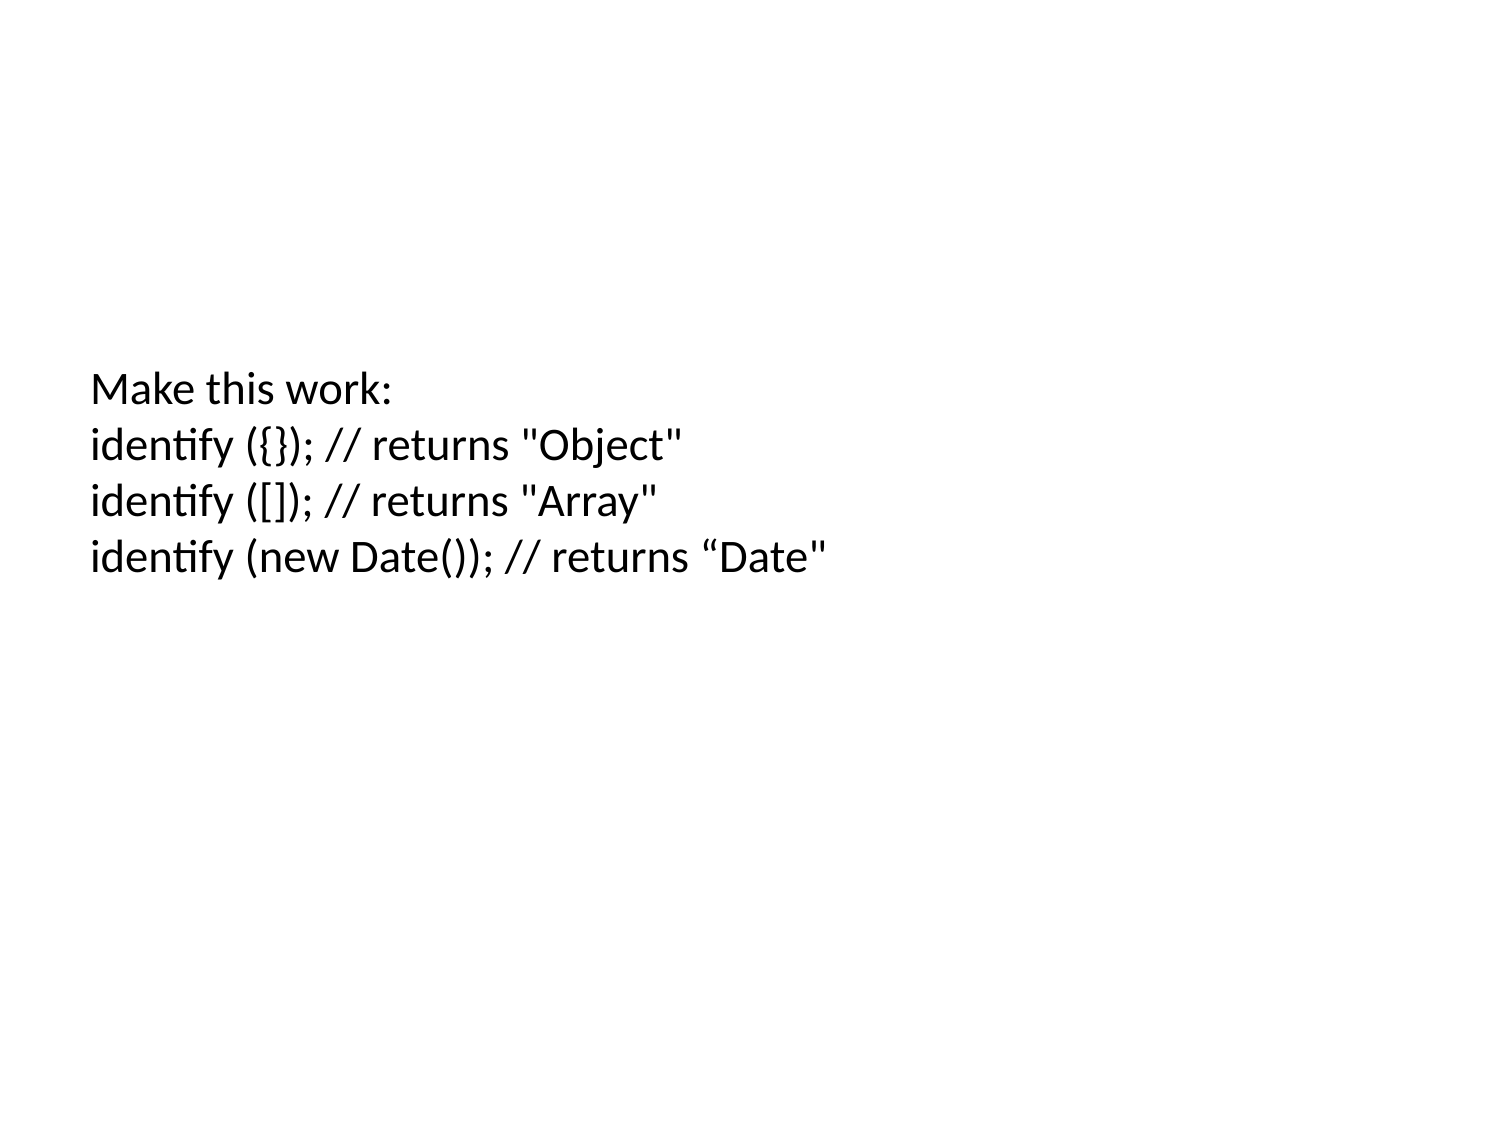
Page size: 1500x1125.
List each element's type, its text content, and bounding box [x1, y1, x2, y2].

title Make this work: identify ({}); // returns "Object" identify ([]); // returns "Array" identify (new Date()); // returns “Date" [75, 349, 1438, 591]
